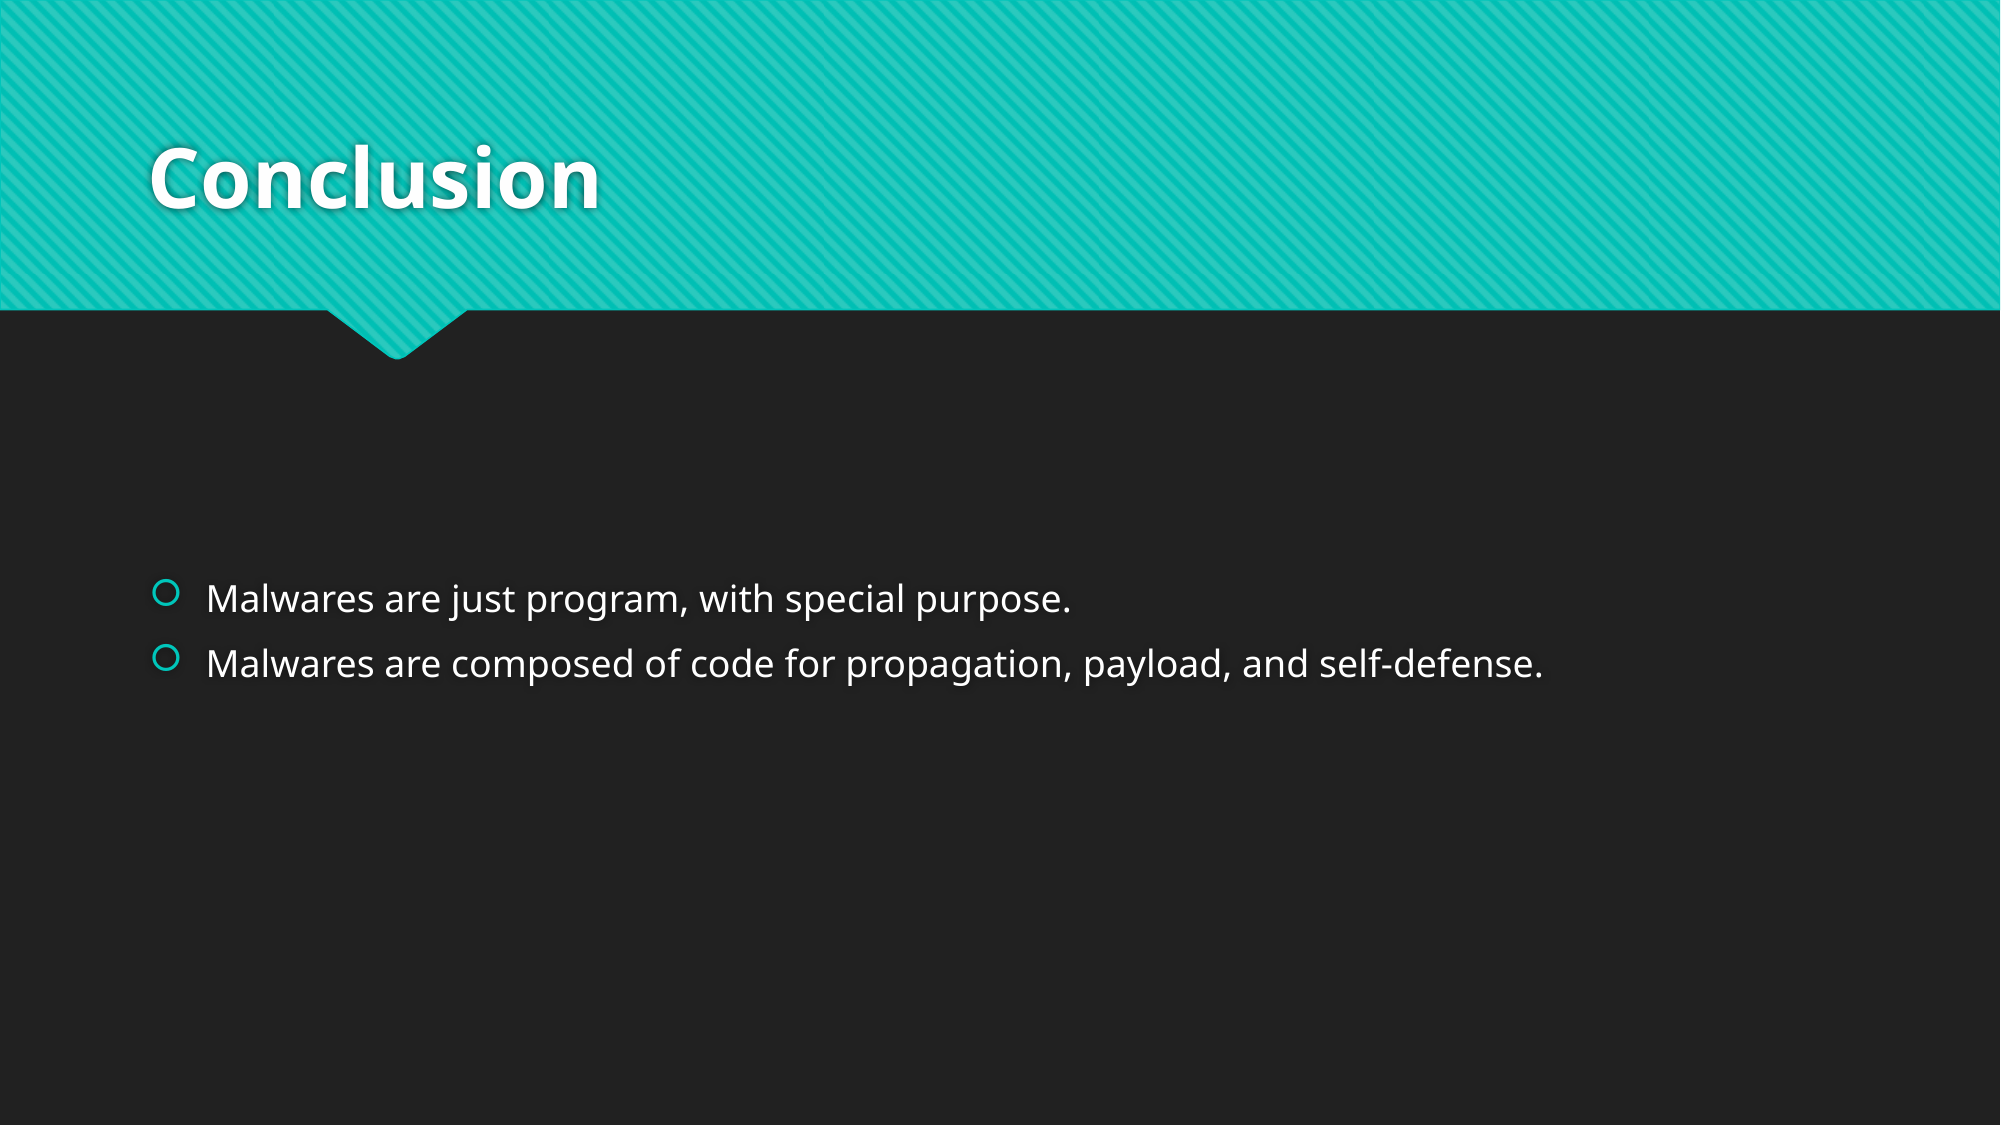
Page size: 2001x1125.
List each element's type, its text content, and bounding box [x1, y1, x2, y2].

list Malwares are just program, with special purpose. Malwares are composed of code for propagation, payload, and self-defense. [134, 364, 1866, 962]
title Conclusion [132, 73, 1868, 233]
